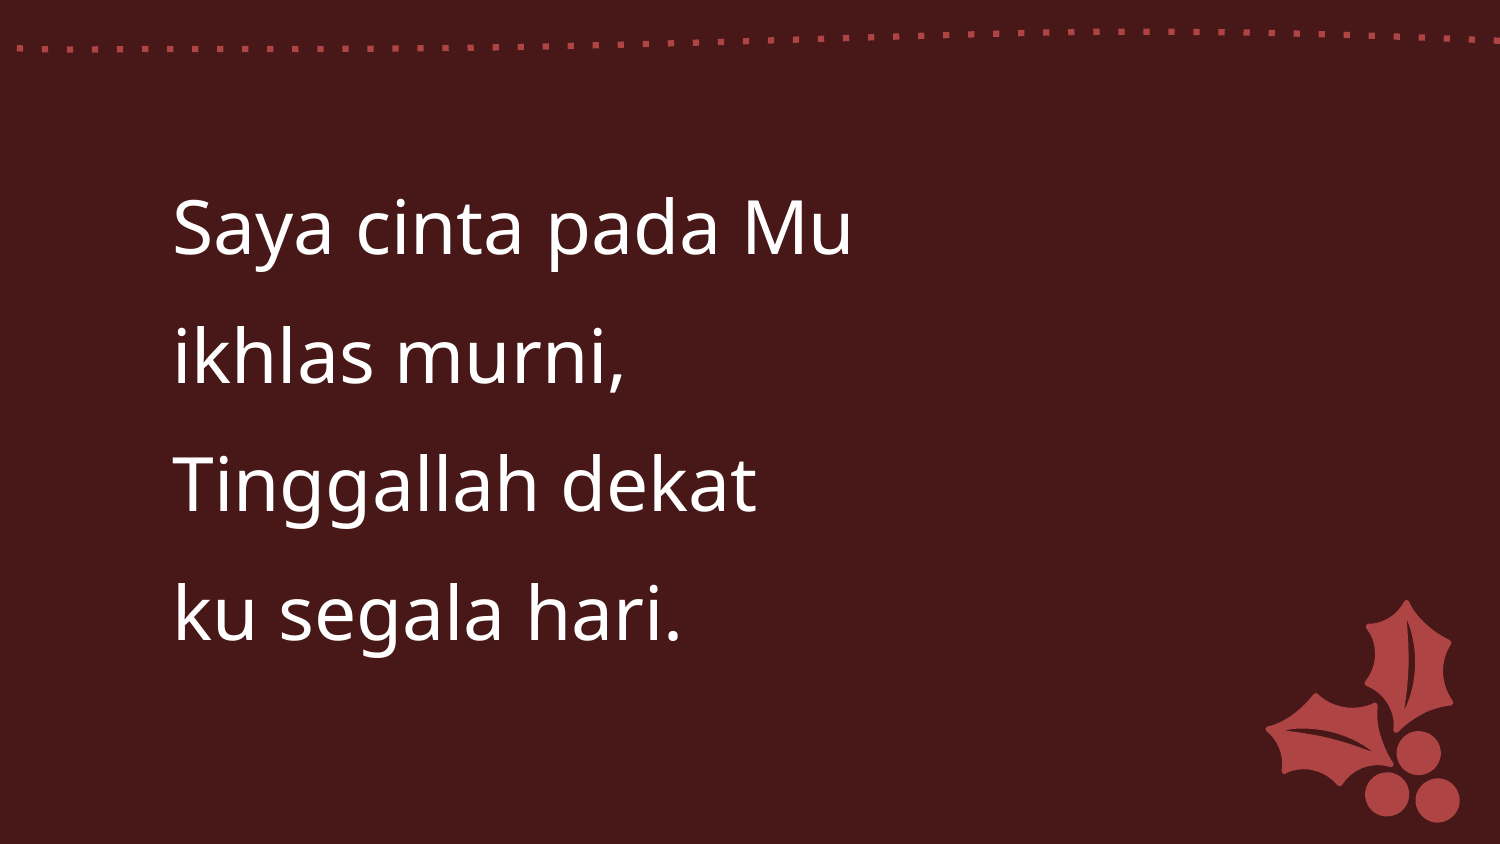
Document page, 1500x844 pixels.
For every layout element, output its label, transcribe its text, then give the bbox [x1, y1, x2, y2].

text_box Saya cinta pada Mu ikhlas murni, Tinggallah dekat ku segala hari. [132, 151, 1258, 653]
